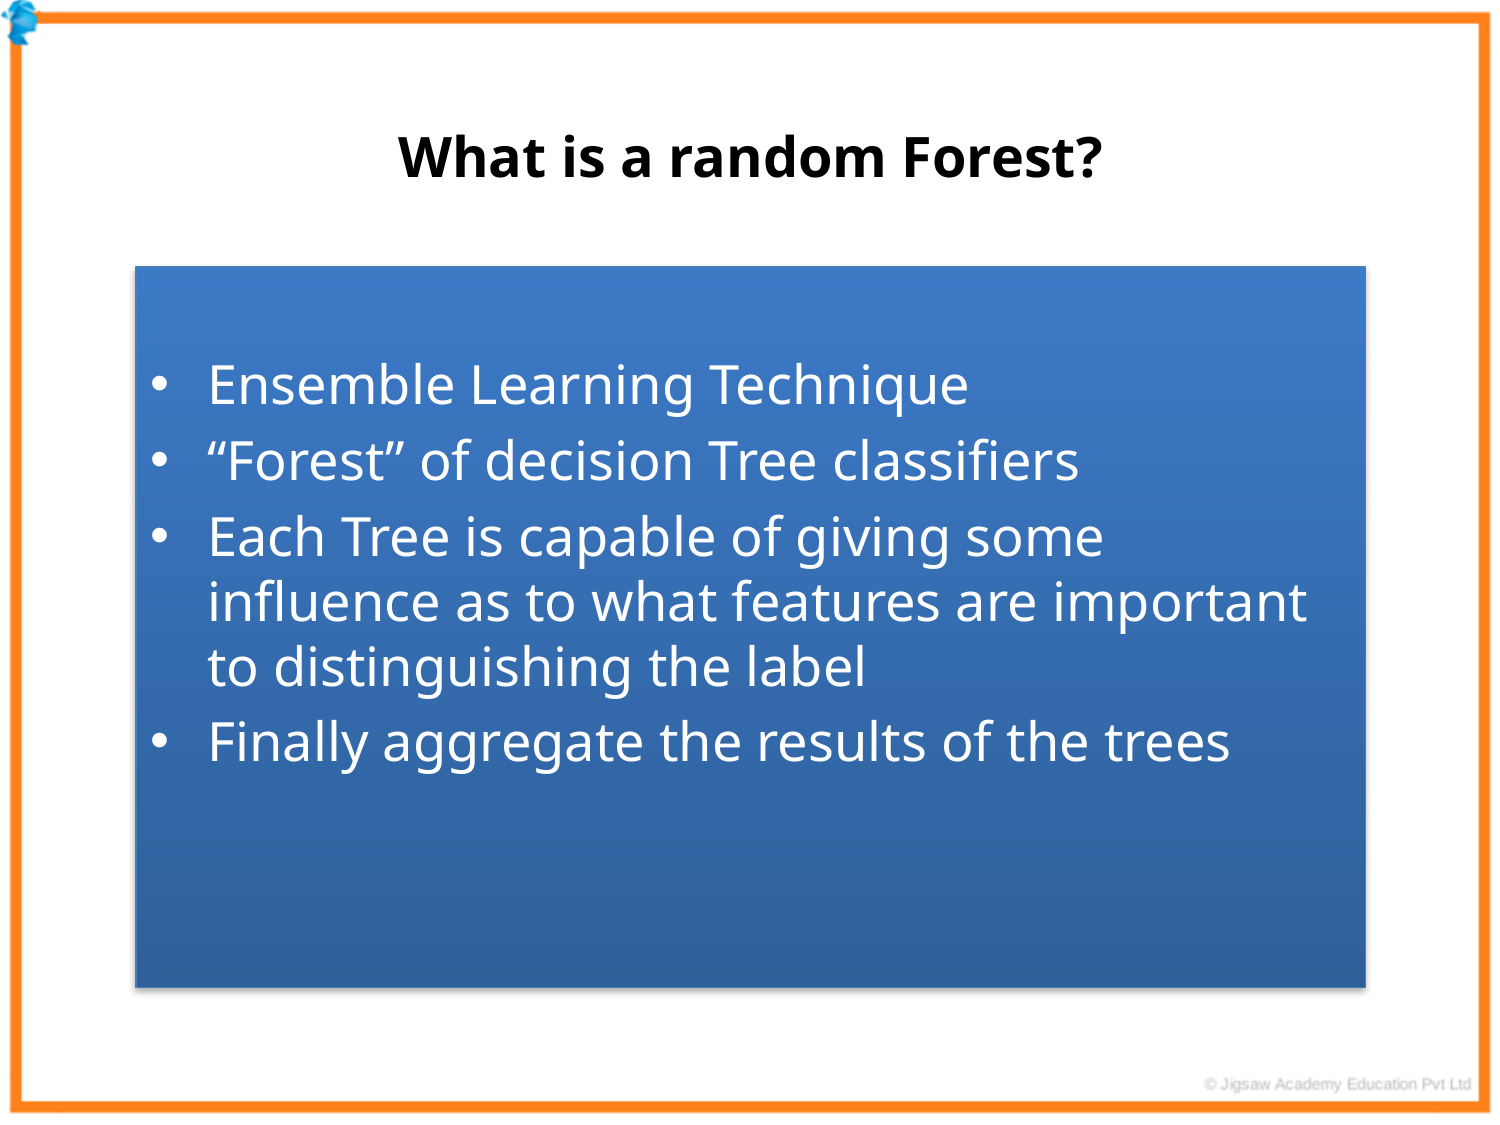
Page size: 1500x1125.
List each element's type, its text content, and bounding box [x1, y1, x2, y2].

text_box What is a random Forest? [154, 113, 1347, 197]
text_box Ensemble Learning Technique “Forest” of decision Tree classifiers Each Tree is capable of giving some influence as to what features are important to distinguishing the label Finally aggregate the results of the trees [135, 266, 1366, 988]
picture [0, 0, 1500, 1125]
